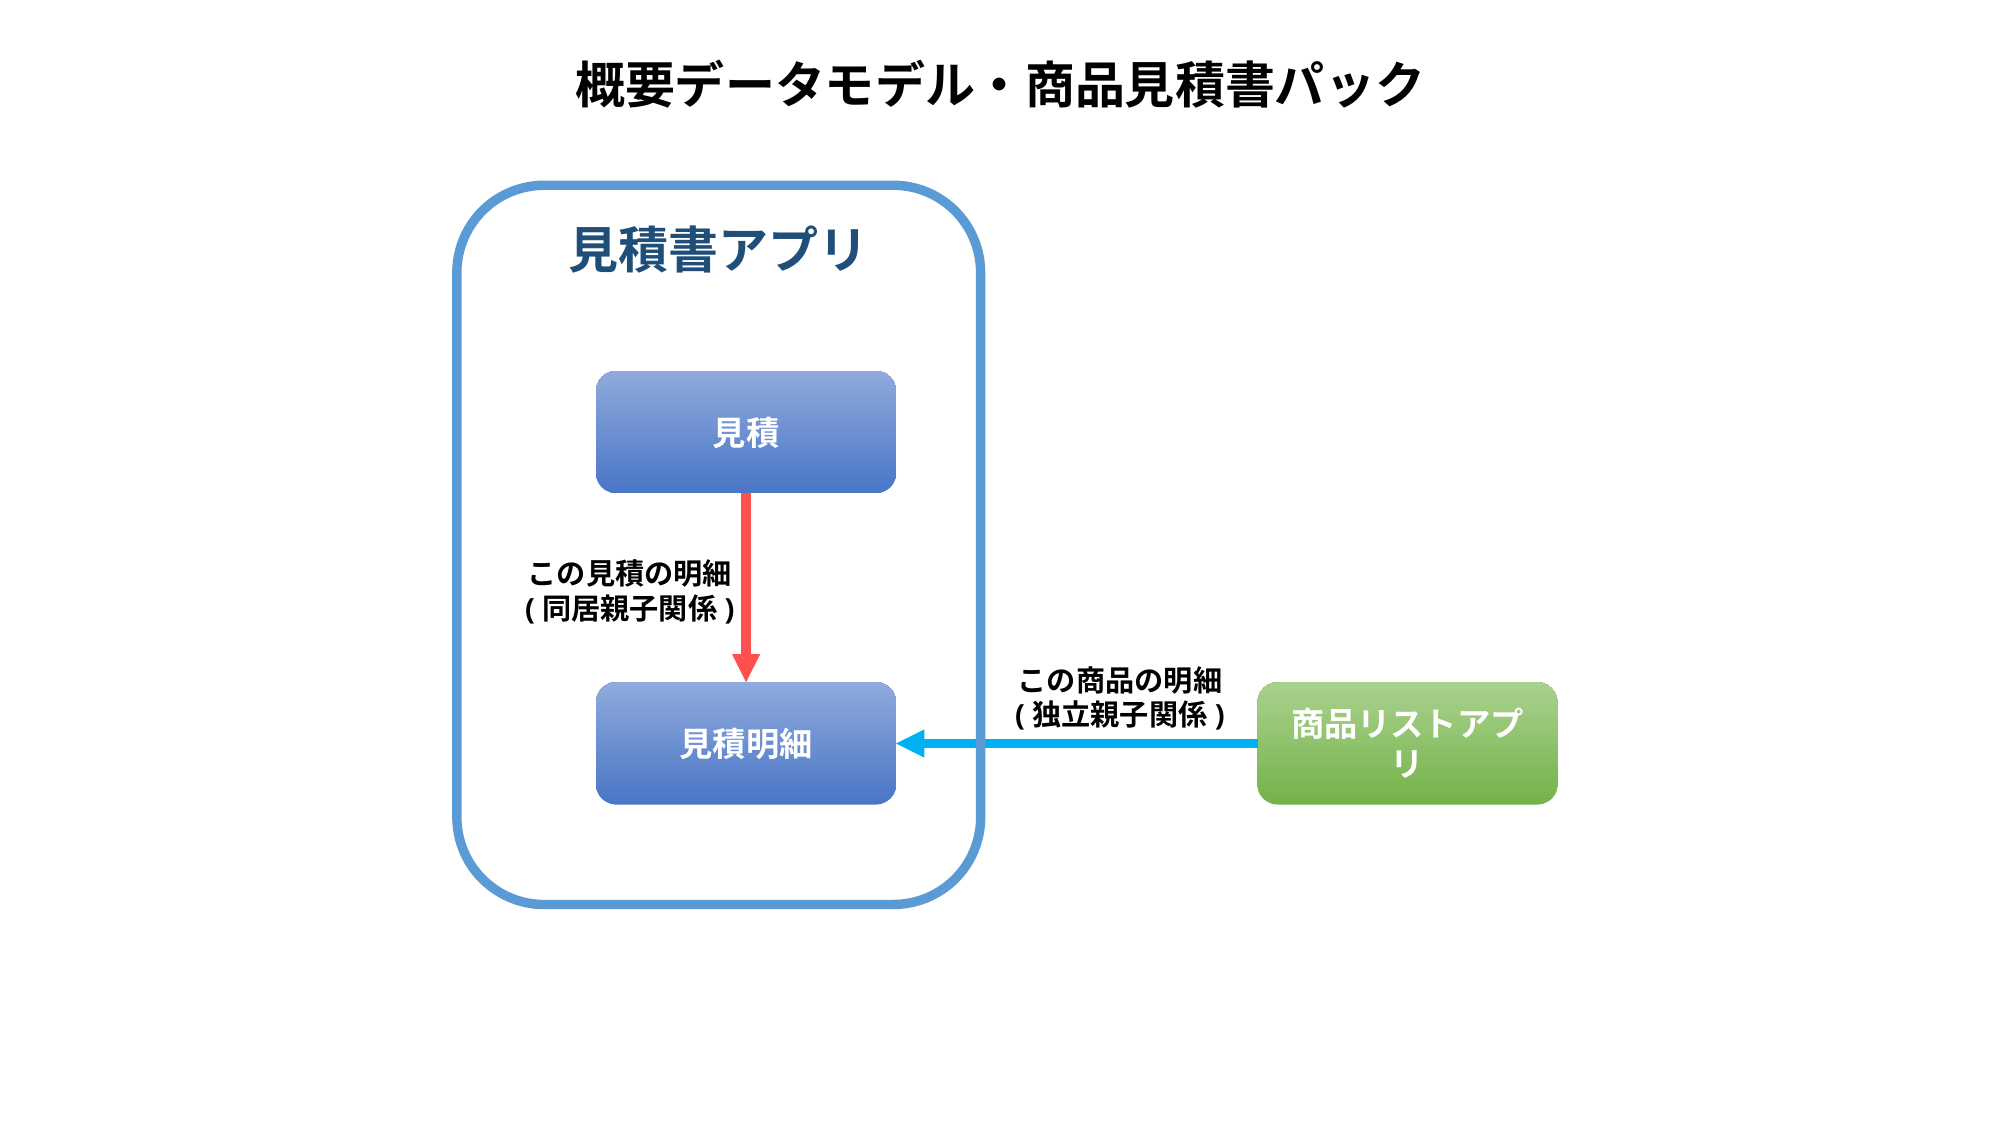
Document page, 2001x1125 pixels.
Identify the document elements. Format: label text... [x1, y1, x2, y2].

text_box この商品の明細 (独立親子関係) [1000, 654, 1240, 740]
text_box 見積書アプリ [455, 184, 982, 906]
title 概要データモデル・商品見積書パック [137, 52, 1863, 271]
text_box 商品リストアプリ [1257, 682, 1558, 805]
